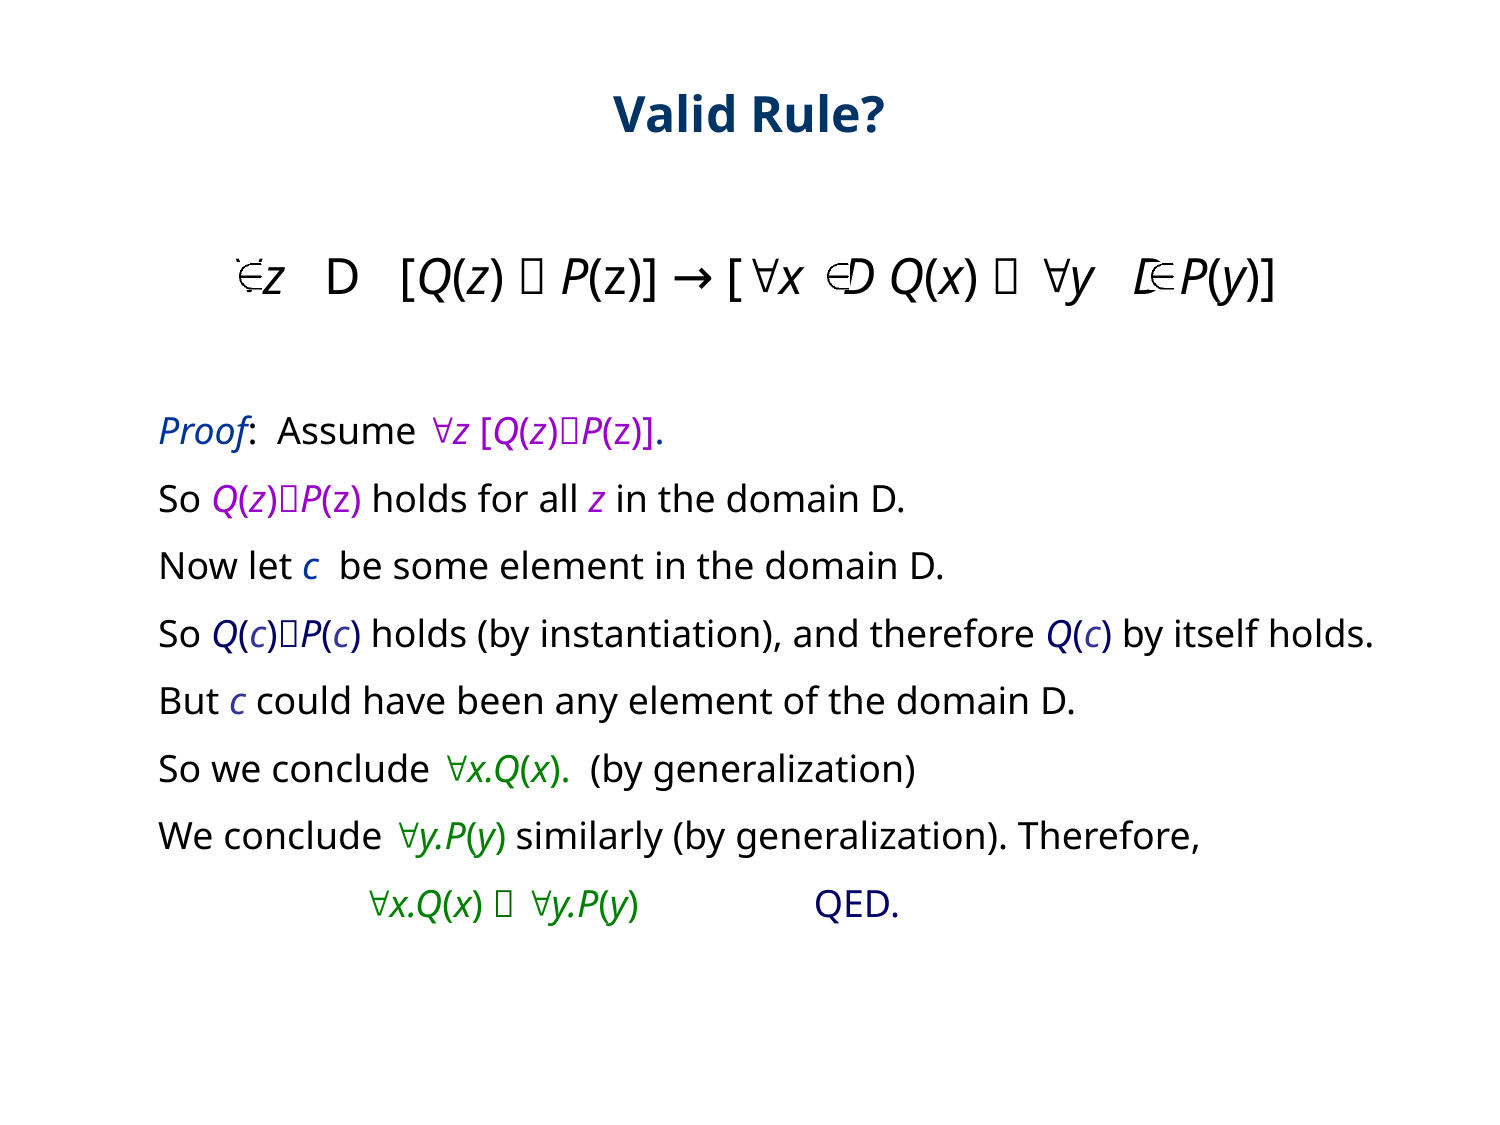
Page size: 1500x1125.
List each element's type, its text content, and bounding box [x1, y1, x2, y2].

text_box Proof: Assume z [Q(z)P(z)]. So Q(z)P(z) holds for all z in the domain D. Now let c be some element in the domain D. So Q(c)P(c) holds (by instantiation), and therefore Q(c) by itself holds. But c could have been any element of the domain D. So we conclude x.Q(x). (by generalization) We conclude y.P(y) similarly (by generalization). Therefore, x.Q(x)  y.P(y) QED. [143, 399, 1390, 933]
text_box Valid Rule? [599, 74, 900, 150]
picture [1149, 262, 1176, 290]
picture [237, 262, 263, 290]
picture [824, 262, 851, 290]
text_box z D [Q(z)  P(z)] → [x D Q(x)  y D P(y)] [212, 237, 1293, 313]
